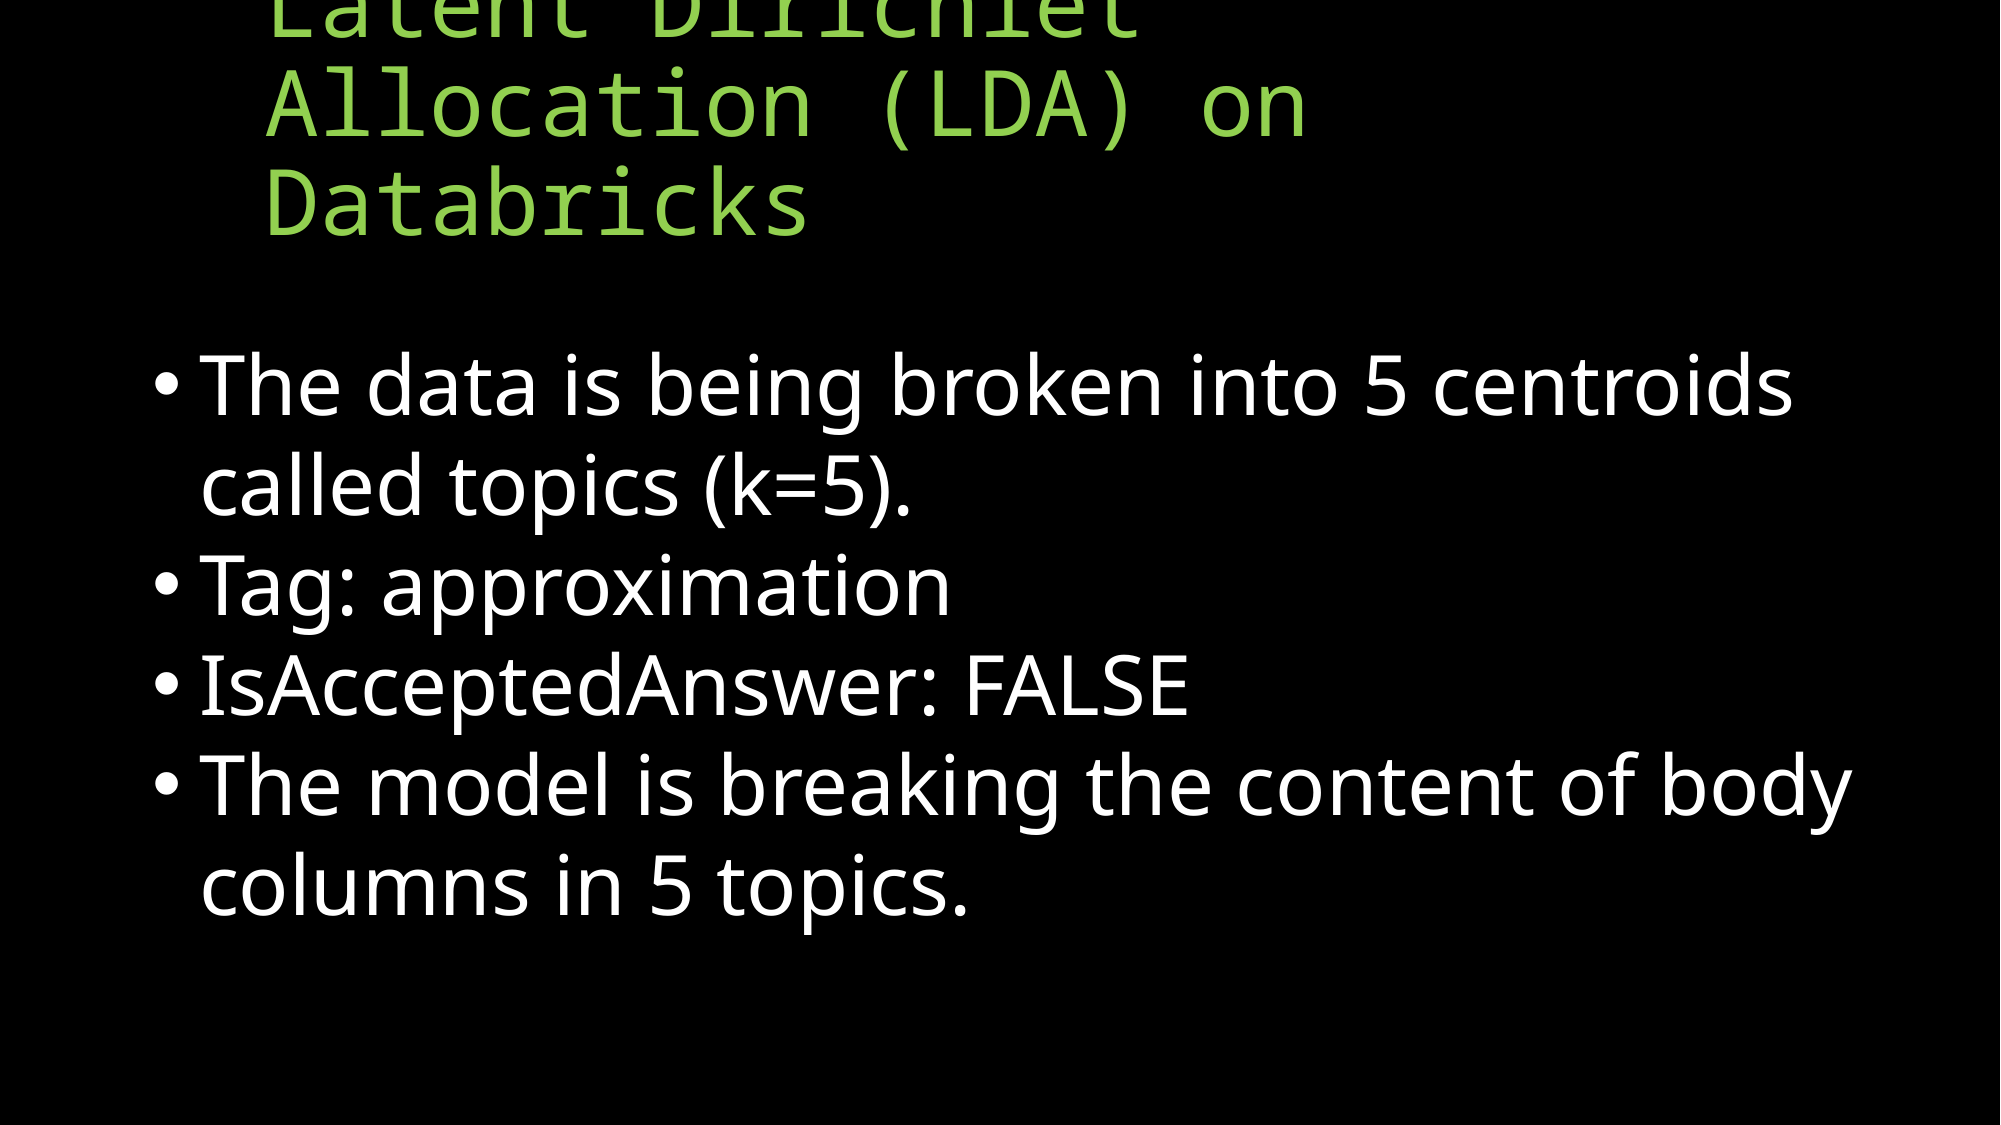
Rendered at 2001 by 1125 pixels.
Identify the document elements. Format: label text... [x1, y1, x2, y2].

title Latent Dirichlet Allocation (LDA) on Databricks [249, 75, 1750, 263]
text_box The data is being broken into 5 centroids called topics (k=5). Tag: approximation IsAcceptedAnswer: FALSE The model is breaking the content of body columns in 5 topics. [137, 324, 1913, 940]
